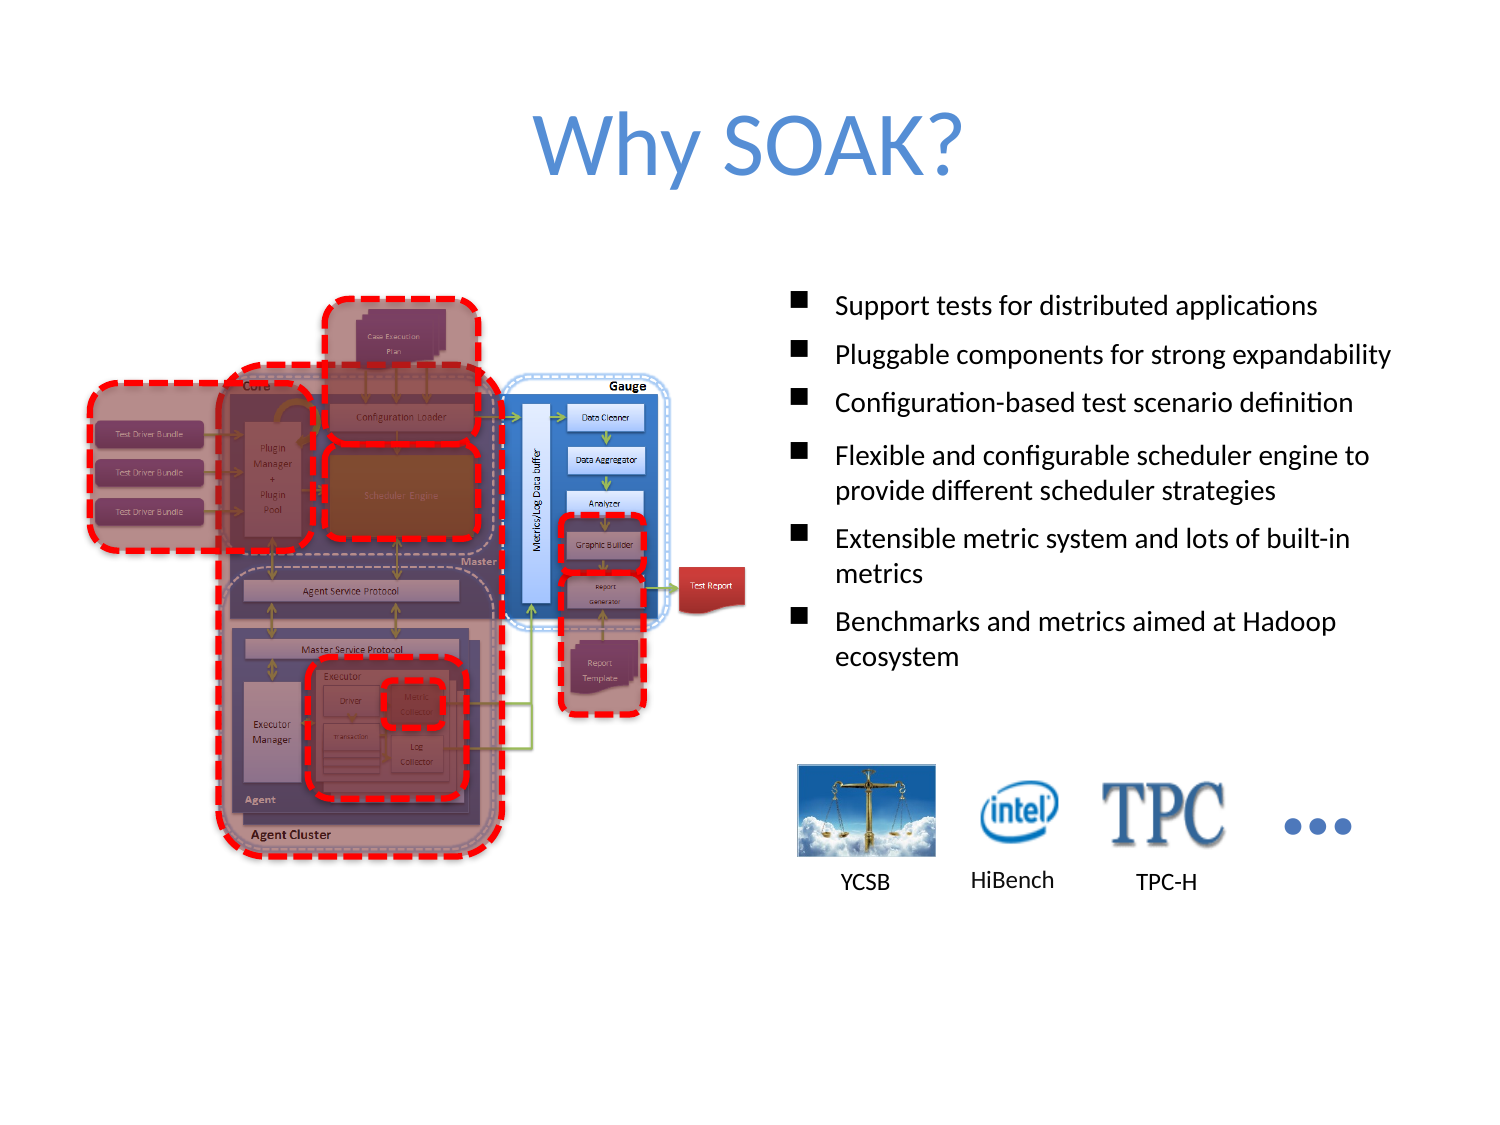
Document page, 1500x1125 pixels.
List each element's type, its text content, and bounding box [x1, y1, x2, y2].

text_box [89, 382, 467, 799]
title Why SOAK? [75, 45, 1425, 233]
picture [88, 302, 751, 857]
text_box Extensible metric system and lots of built-in metrics [773, 512, 1447, 594]
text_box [324, 298, 644, 715]
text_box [796, 714, 1375, 904]
text_box Support tests for distributed applications [773, 278, 1500, 364]
text_box Pluggable components for strong expandability [773, 327, 1447, 376]
text_box Flexible and configurable scheduler engine to provide different scheduler strategies [773, 429, 1447, 512]
text_box Benchmarks and metrics aimed at Hadoop ecosystem [773, 594, 1447, 680]
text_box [383, 514, 644, 729]
text_box Configuration-based test scenario definition [773, 376, 1447, 426]
